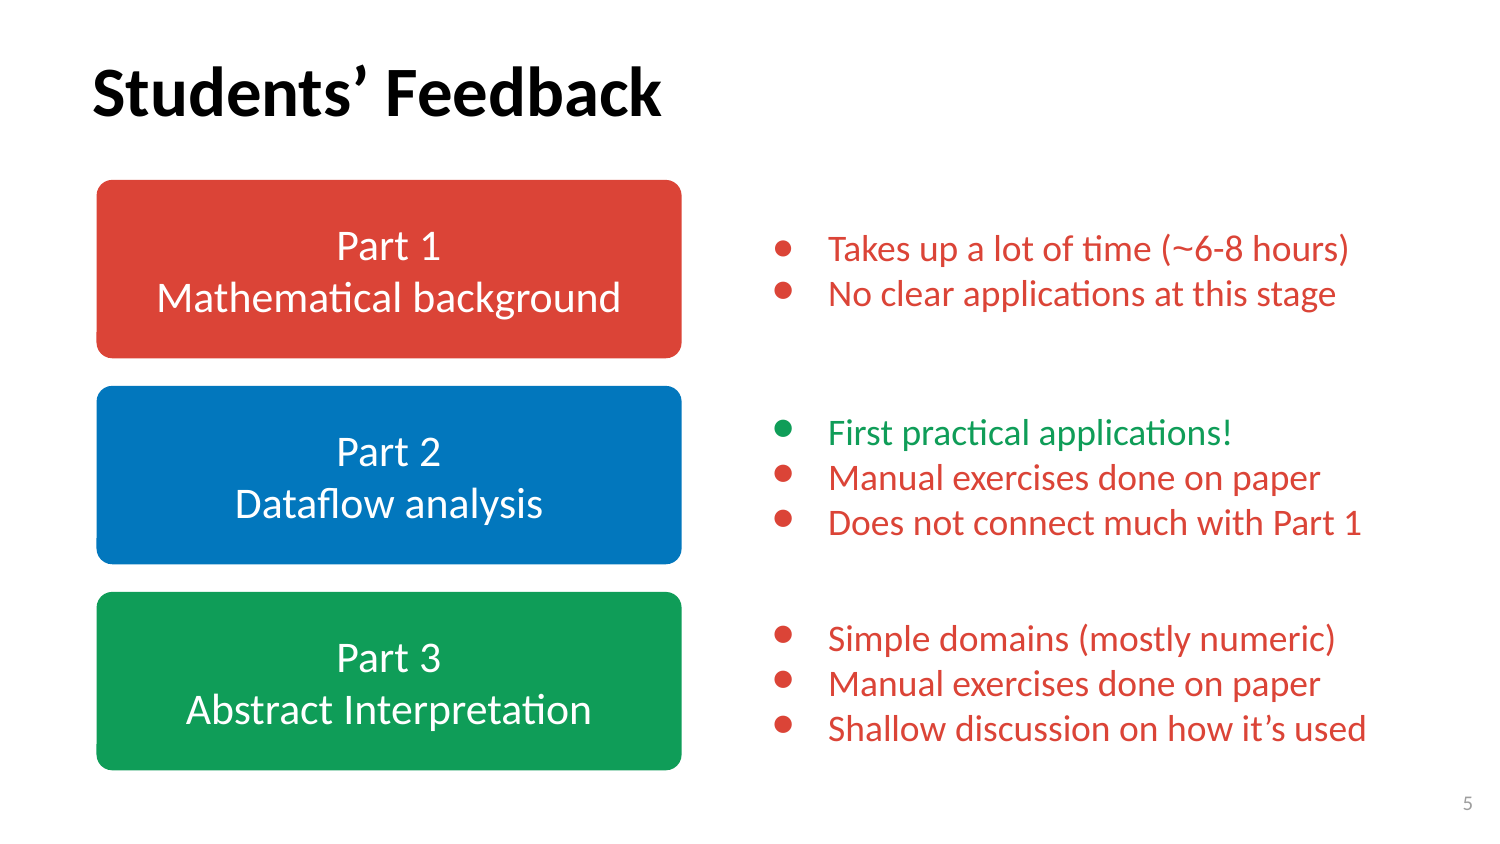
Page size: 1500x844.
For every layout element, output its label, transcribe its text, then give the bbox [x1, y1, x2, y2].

text_box Takes up a lot of time (~6-8 hours) No clear applications at this stage [738, 179, 1410, 359]
text_box Part 2 Dataflow analysis [96, 385, 682, 565]
text_box Part 3 Abstract Interpretation [96, 591, 682, 771]
slide_number ‹#› [1398, 770, 1489, 835]
title Students’ Feedback [77, 19, 1427, 146]
text_box First practical applications! Manual exercises done on paper Does not connect much with Part 1 [738, 385, 1410, 565]
text_box Part 1 Mathematical background [96, 179, 682, 359]
text_box Simple domains (mostly numeric) Manual exercises done on paper Shallow discussion on how it’s used [738, 591, 1410, 771]
